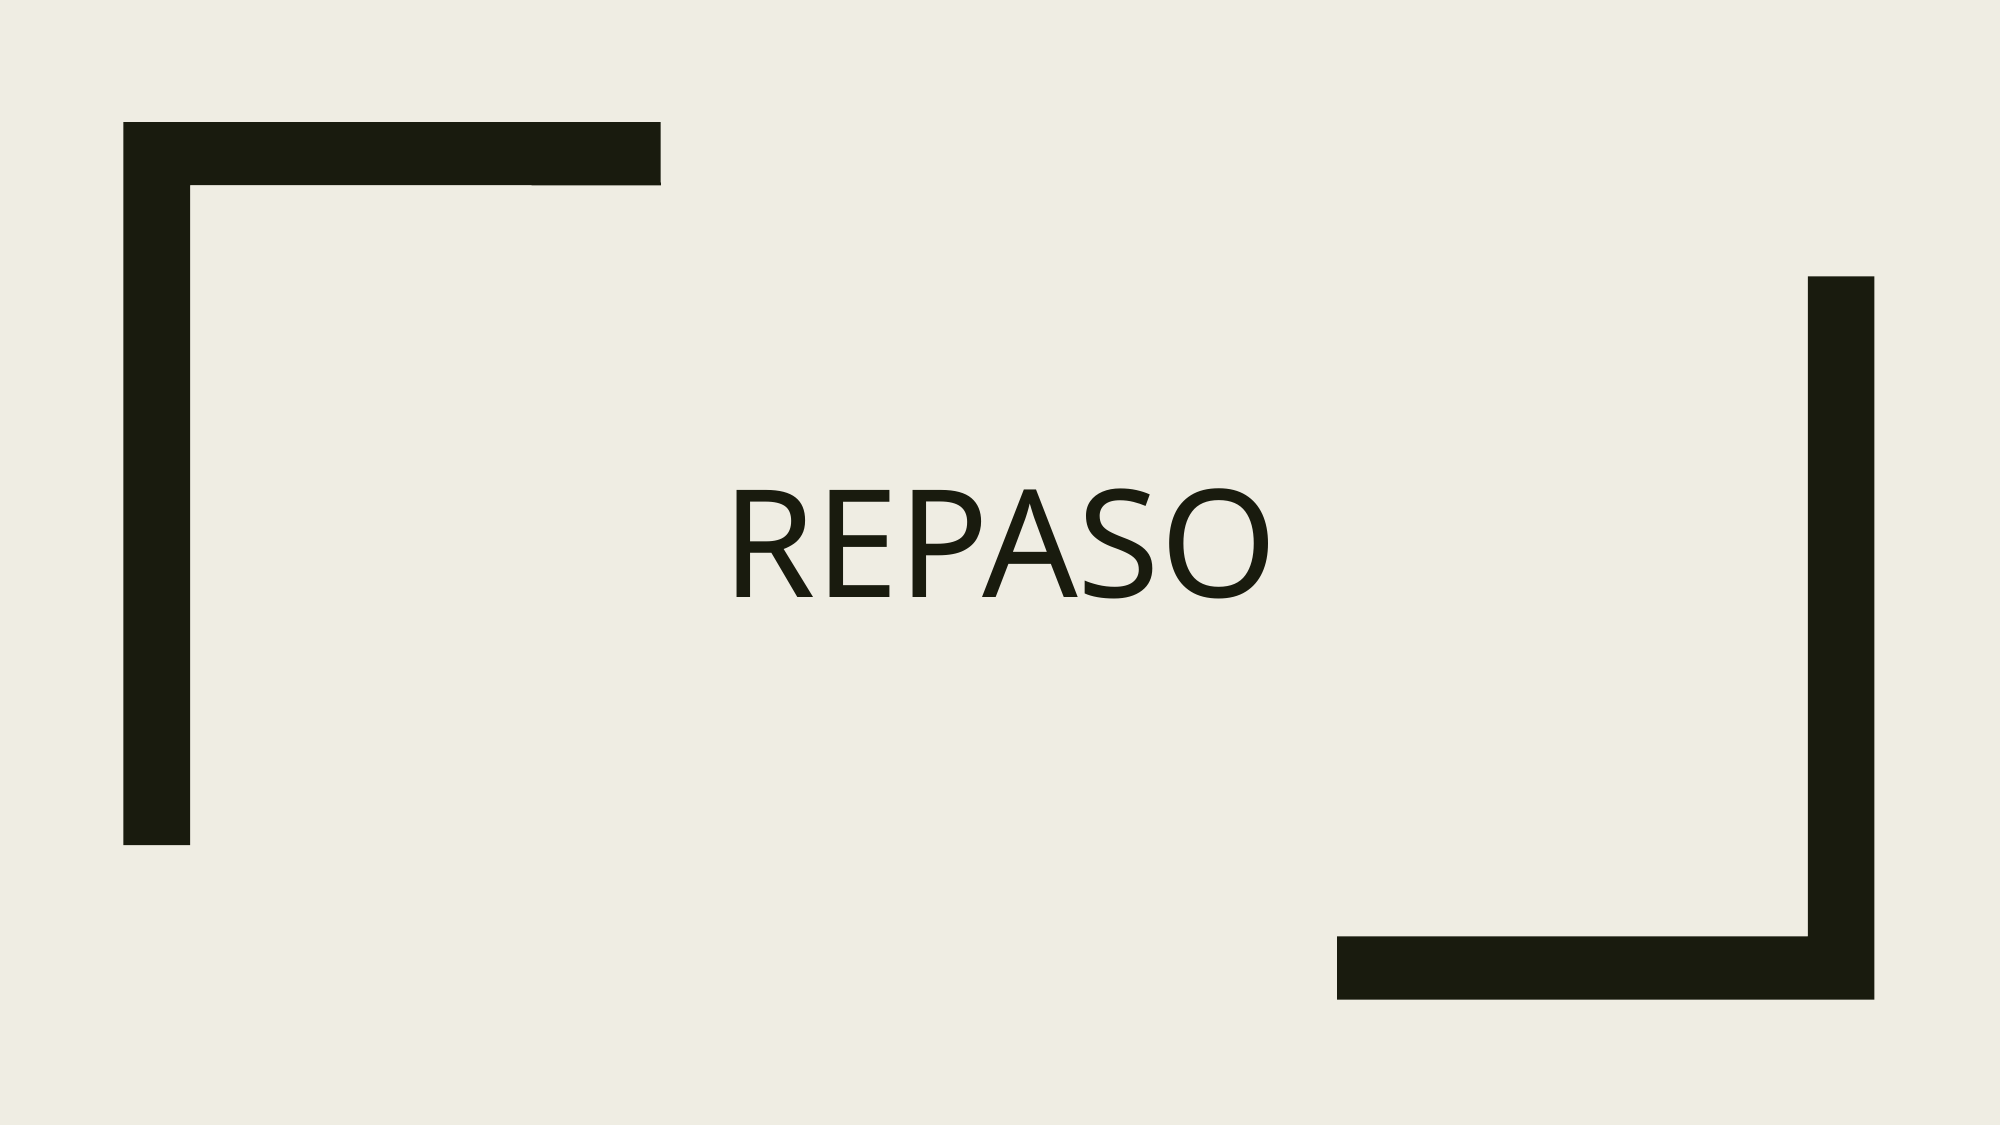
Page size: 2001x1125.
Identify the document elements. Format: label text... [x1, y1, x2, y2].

title REPASO [314, 293, 1686, 638]
